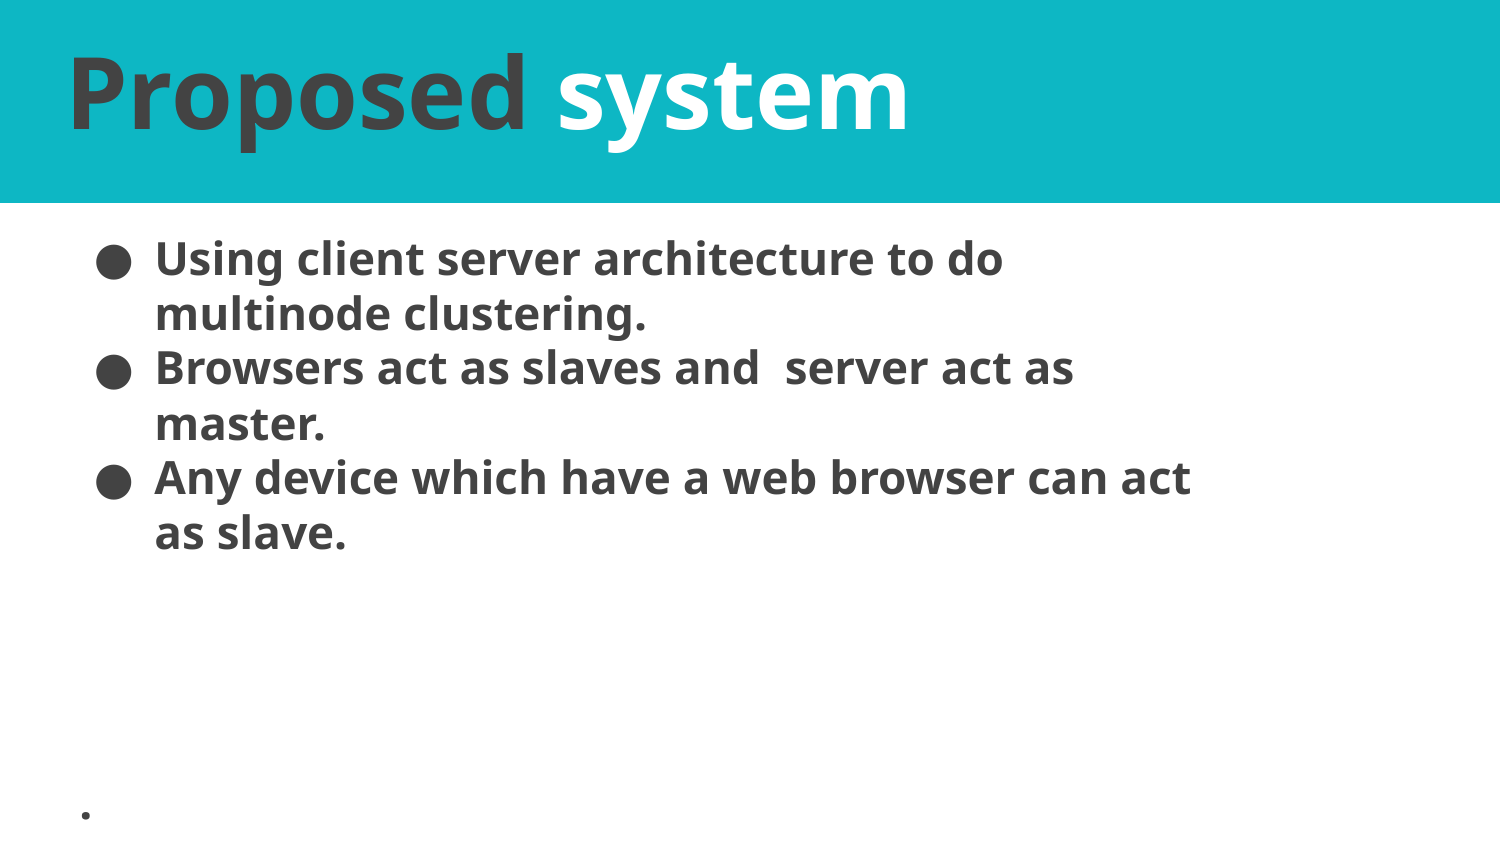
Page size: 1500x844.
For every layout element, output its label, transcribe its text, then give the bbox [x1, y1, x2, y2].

text_box Proposed system [50, 0, 1266, 180]
text_box [0, 203, 1500, 844]
text_box Using client server architecture to do multinode clustering. Browsers act as slaves and server act as master. Any device which have a web browser can act as slave. . [64, 203, 1252, 787]
